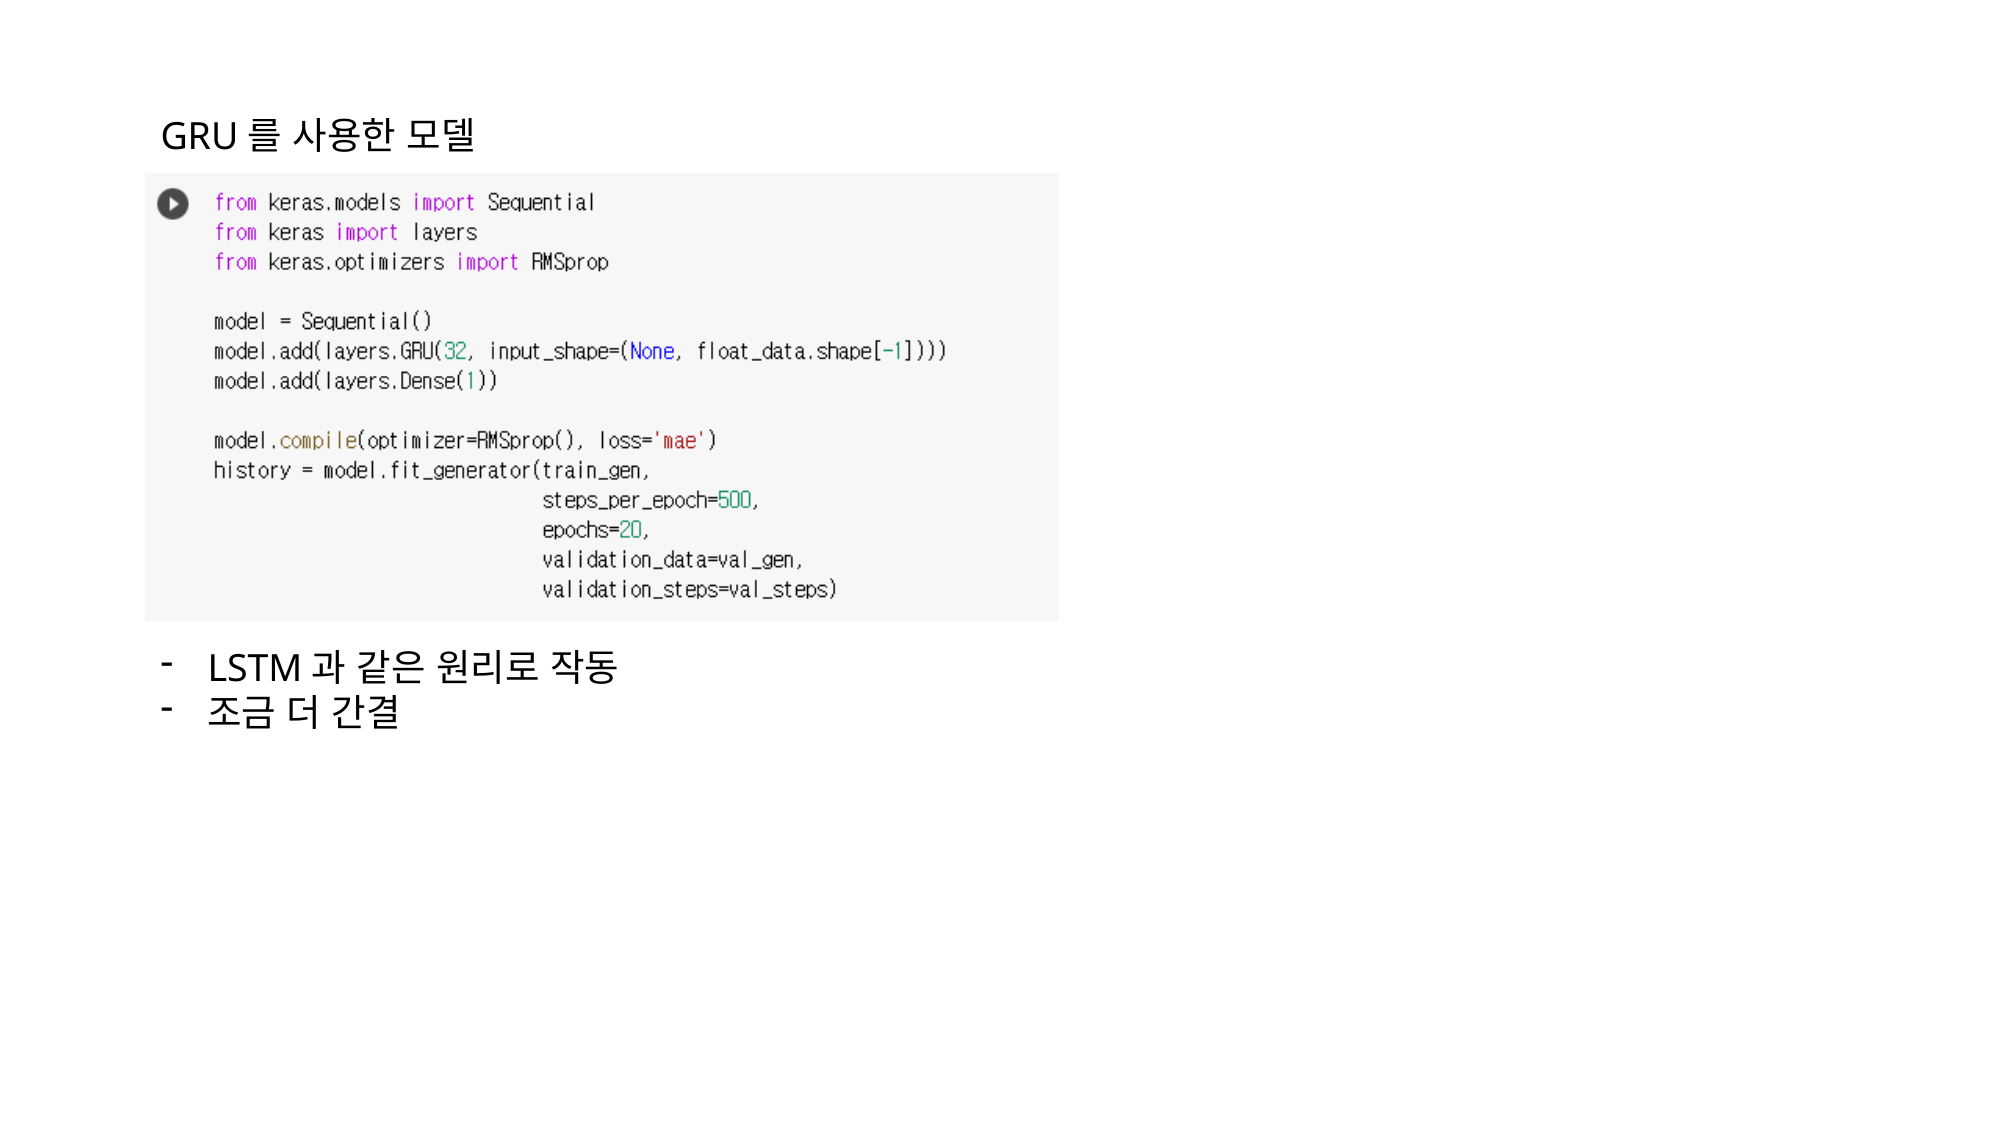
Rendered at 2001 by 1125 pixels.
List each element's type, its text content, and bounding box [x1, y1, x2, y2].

picture [145, 165, 1059, 621]
text_box GRU를 사용한 모델 [145, 104, 1599, 165]
text_box LSTM과 같은 원리로 작동 조금 더 간결 [145, 636, 1660, 742]
